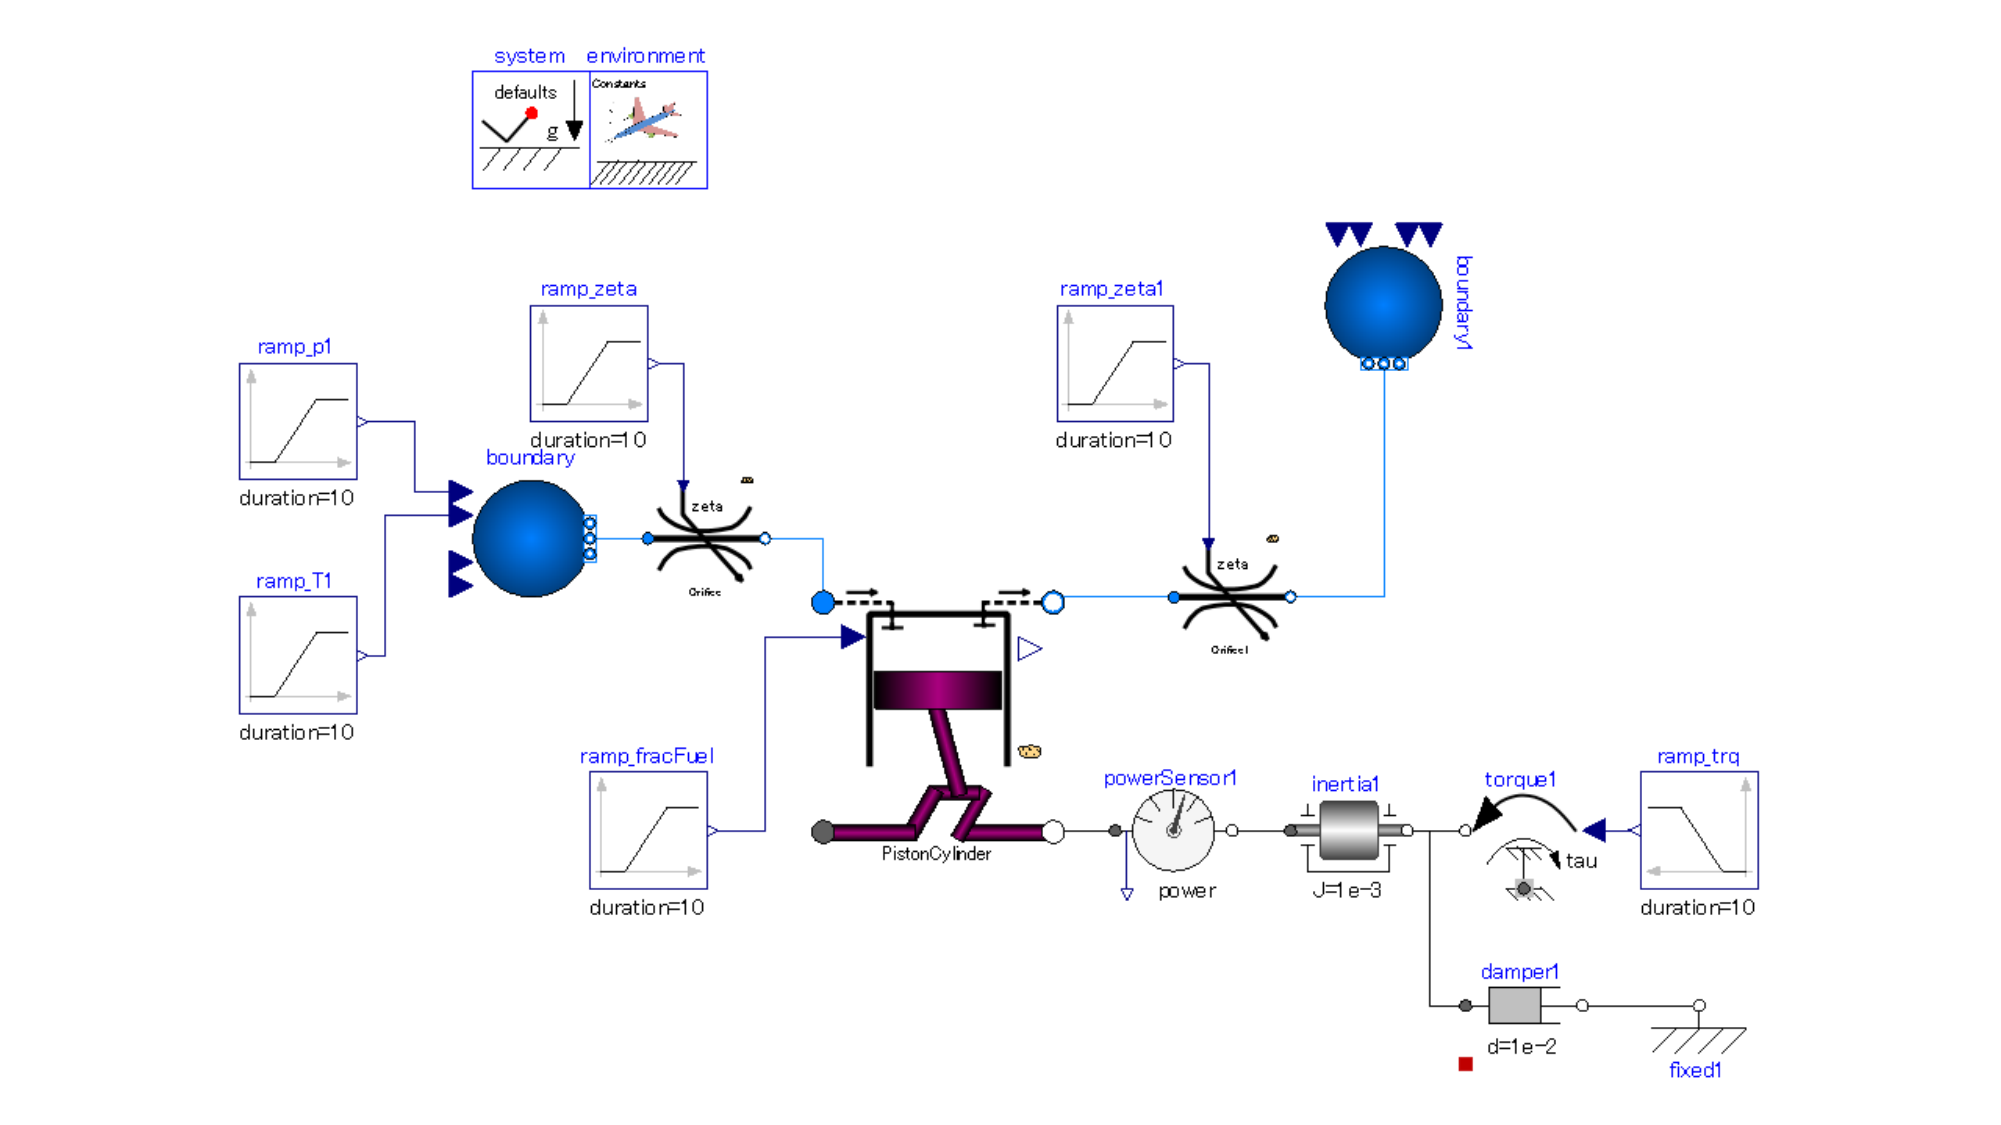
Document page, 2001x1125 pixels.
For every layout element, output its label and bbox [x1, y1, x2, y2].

picture [211, 13, 1789, 1112]
